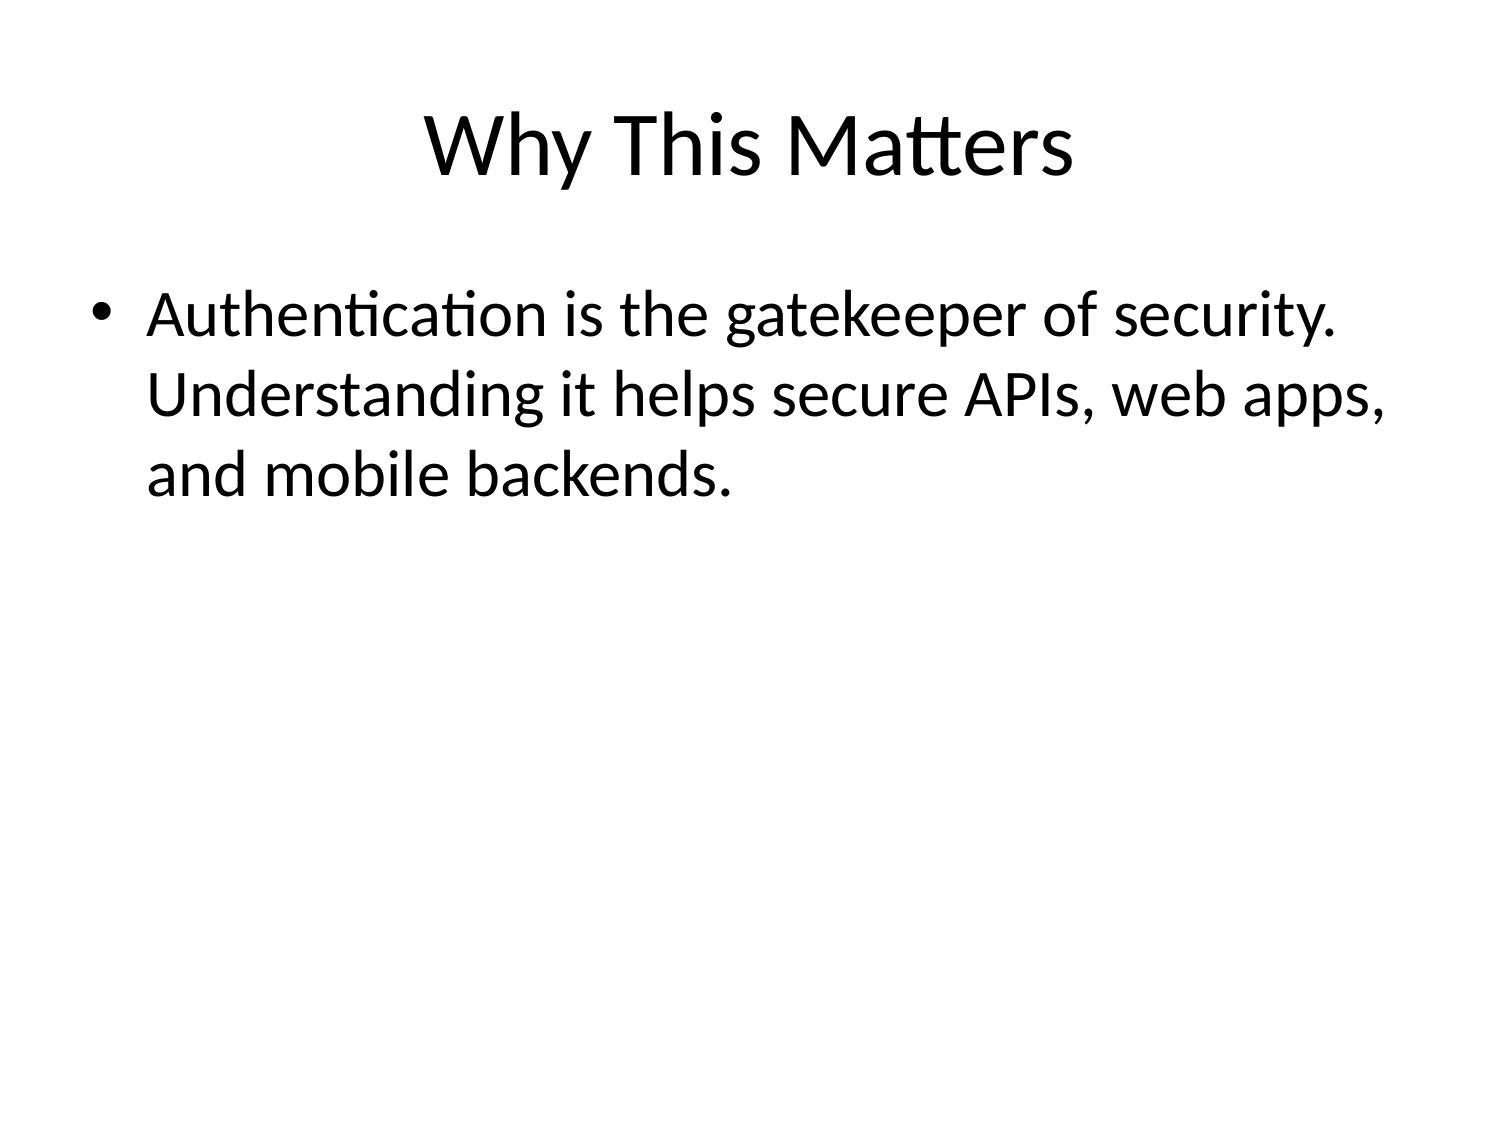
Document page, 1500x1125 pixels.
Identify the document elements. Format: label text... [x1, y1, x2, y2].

list Authentication is the gatekeeper of security. Understanding it helps secure APIs, web apps, and mobile backends. [75, 262, 1425, 1005]
title Why This Matters [75, 45, 1425, 233]
